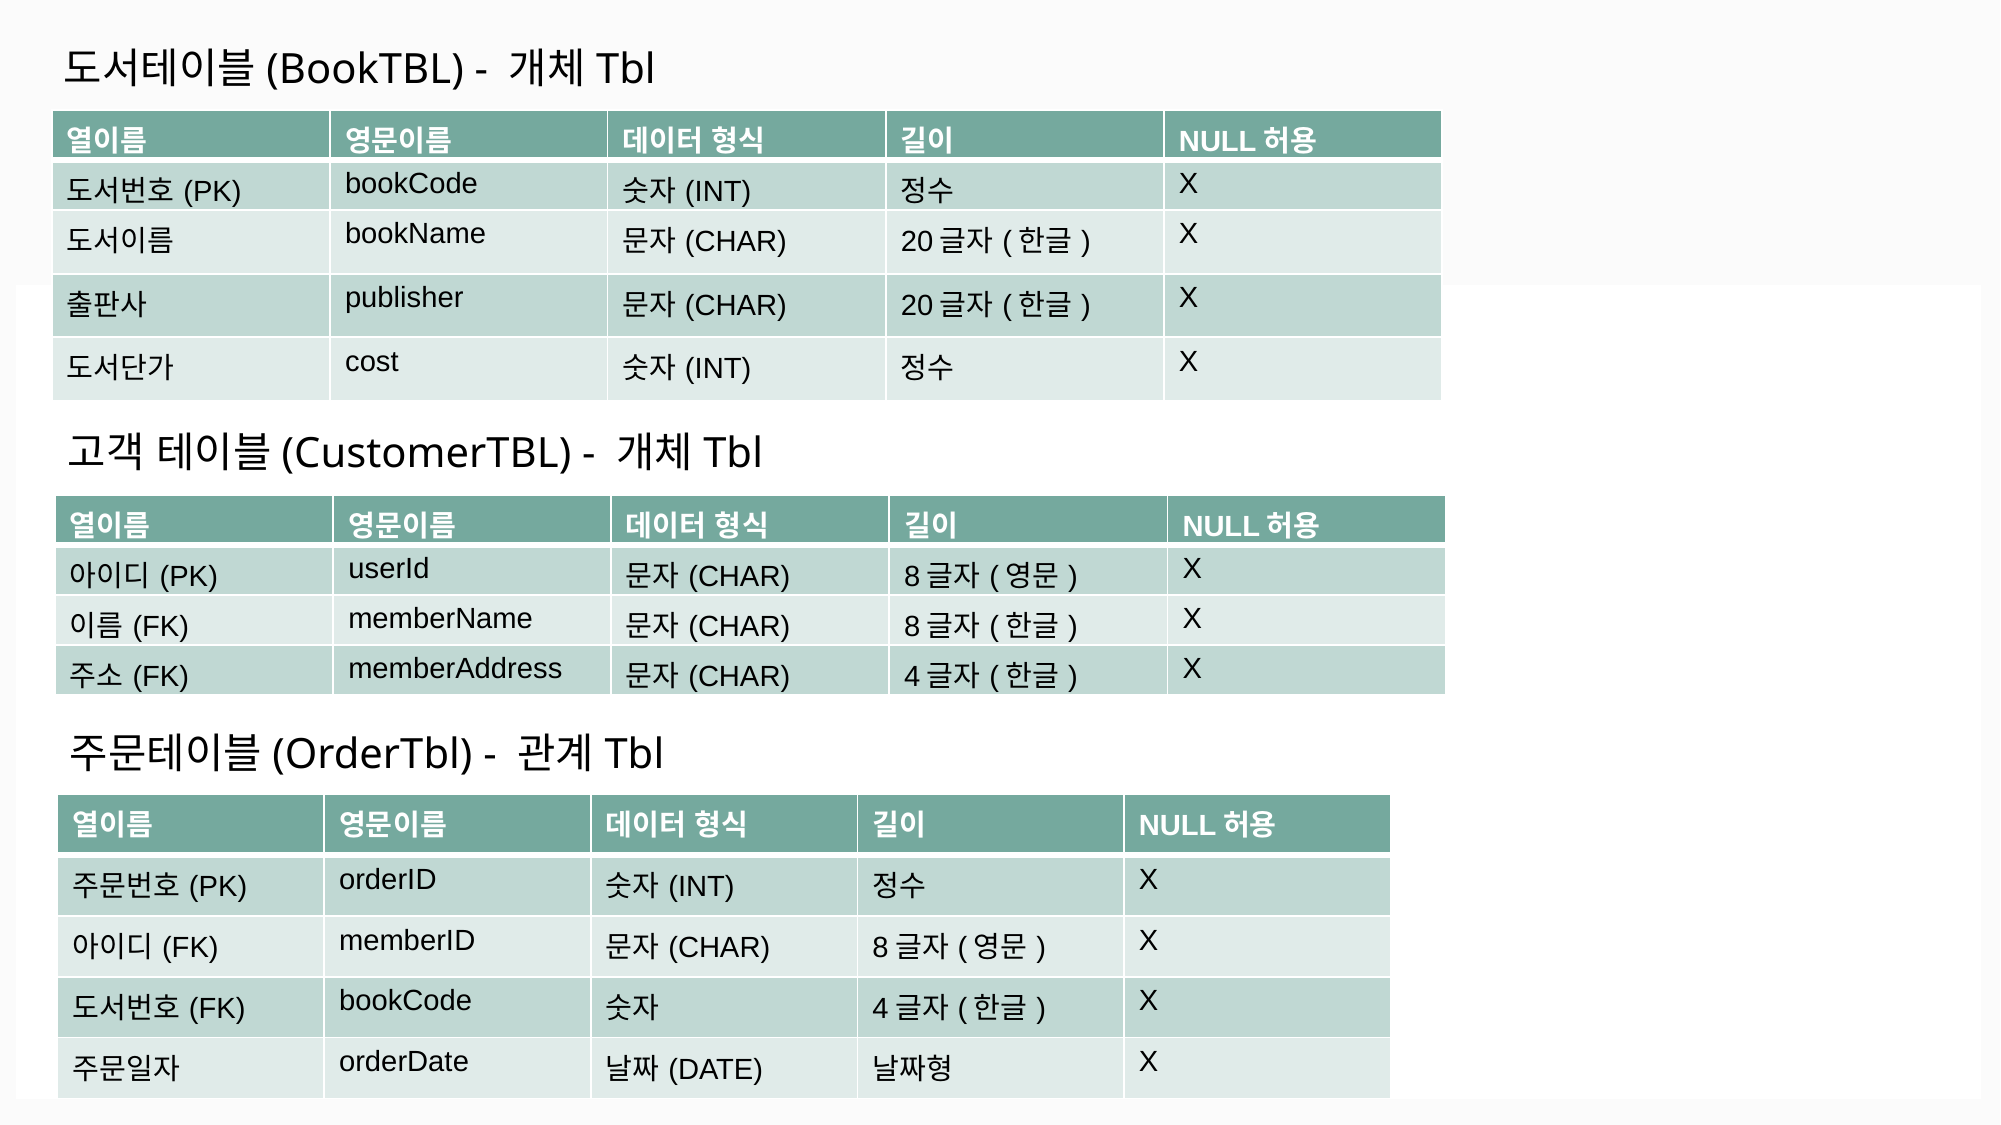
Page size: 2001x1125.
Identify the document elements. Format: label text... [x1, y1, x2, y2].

table_cell 도서단가 [53, 338, 329, 400]
table_header 길이 [887, 111, 1163, 157]
table_cell 8글자(영문) [890, 548, 1167, 594]
table_cell X [1165, 211, 1441, 273]
table_cell 아이디(FK) [58, 917, 323, 976]
table_cell X [1168, 646, 1445, 694]
table_cell 문자(CHAR) [608, 211, 885, 273]
table_cell userId [334, 548, 610, 594]
table_cell 문자(CHAR) [608, 275, 885, 336]
table_cell 정수 [887, 163, 1163, 209]
table_cell orderDate [325, 1038, 590, 1098]
table_cell 8글자(영문) [858, 917, 1123, 976]
table_cell 20글자(한글) [887, 275, 1163, 336]
table_cell X [1125, 978, 1390, 1037]
table_cell 4글자(한글) [858, 978, 1123, 1037]
table_header 길이 [858, 795, 1123, 852]
table_header 데이터 형식 [592, 795, 857, 852]
table_header 영문이름 [331, 111, 607, 157]
table_cell memberName [334, 596, 610, 644]
table_cell 정수 [887, 338, 1163, 400]
table_cell 주문일자 [58, 1038, 323, 1098]
text_box [16, 285, 1981, 1099]
table_cell X [1165, 163, 1441, 209]
table_cell memberID [325, 917, 590, 976]
table_cell 도서번호(FK) [58, 978, 323, 1037]
table_cell 숫자(INT) [592, 858, 857, 915]
table_cell bookCode [331, 163, 607, 209]
table_cell 도서이름 [53, 211, 329, 273]
table_cell 아이디(PK) [56, 548, 332, 594]
table_header 데이터 형식 [612, 496, 888, 542]
table_cell 날짜형 [858, 1038, 1123, 1098]
table_cell 4글자(한글) [890, 646, 1167, 694]
table_header 열이름 [56, 496, 332, 542]
table_cell memberAddress [334, 646, 610, 694]
table_cell 주소(FK) [56, 646, 332, 694]
table_cell orderID [325, 858, 590, 915]
table_header NULL허용 [1168, 496, 1445, 542]
table_header 영문이름 [334, 496, 610, 542]
table_header NULL허용 [1165, 111, 1441, 157]
table_cell bookCode [325, 978, 590, 1037]
text_box 고객 테이블(CustomerTBL) - 개체Tbl [52, 418, 812, 484]
table_cell X [1168, 596, 1445, 644]
table_header 열이름 [58, 795, 323, 852]
table_cell X [1125, 917, 1390, 976]
table_cell 문자(CHAR) [612, 548, 888, 594]
table_cell X [1125, 1038, 1390, 1098]
table_cell publisher [331, 275, 607, 336]
table_cell 이름(FK) [56, 596, 332, 644]
table_cell 날짜(DATE) [592, 1038, 857, 1098]
table_cell 숫자 [592, 978, 857, 1037]
table_header 영문이름 [325, 795, 590, 852]
table_cell X [1168, 548, 1445, 594]
table_header 데이터 형식 [608, 111, 885, 157]
table_cell 숫자(INT) [608, 338, 885, 400]
table_cell 주문번호(PK) [58, 858, 323, 915]
table_cell cost [331, 338, 607, 400]
table_cell X [1165, 275, 1441, 336]
table_cell X [1125, 858, 1390, 915]
table_cell 20글자(한글) [887, 211, 1163, 273]
table_header 열이름 [53, 111, 329, 157]
table_cell bookName [331, 211, 607, 273]
table_cell 도서번호(PK) [53, 163, 329, 209]
table_cell 문자(CHAR) [612, 596, 888, 644]
table_header 길이 [890, 496, 1167, 542]
table_header NULL허용 [1125, 795, 1390, 852]
table_cell 출판사 [53, 275, 329, 336]
table_cell 문자(CHAR) [612, 646, 888, 694]
table_cell 숫자(INT) [608, 163, 885, 209]
table_cell 정수 [858, 858, 1123, 915]
table_cell 문자(CHAR) [592, 917, 857, 976]
table_cell X [1165, 338, 1441, 400]
table_cell 8글자(한글) [890, 596, 1167, 644]
text_box 주문테이블(OrderTbl) - 관계Tbl [55, 719, 1341, 784]
text_box 도서테이블(BookTBL) - 개체Tbl [49, 34, 808, 100]
